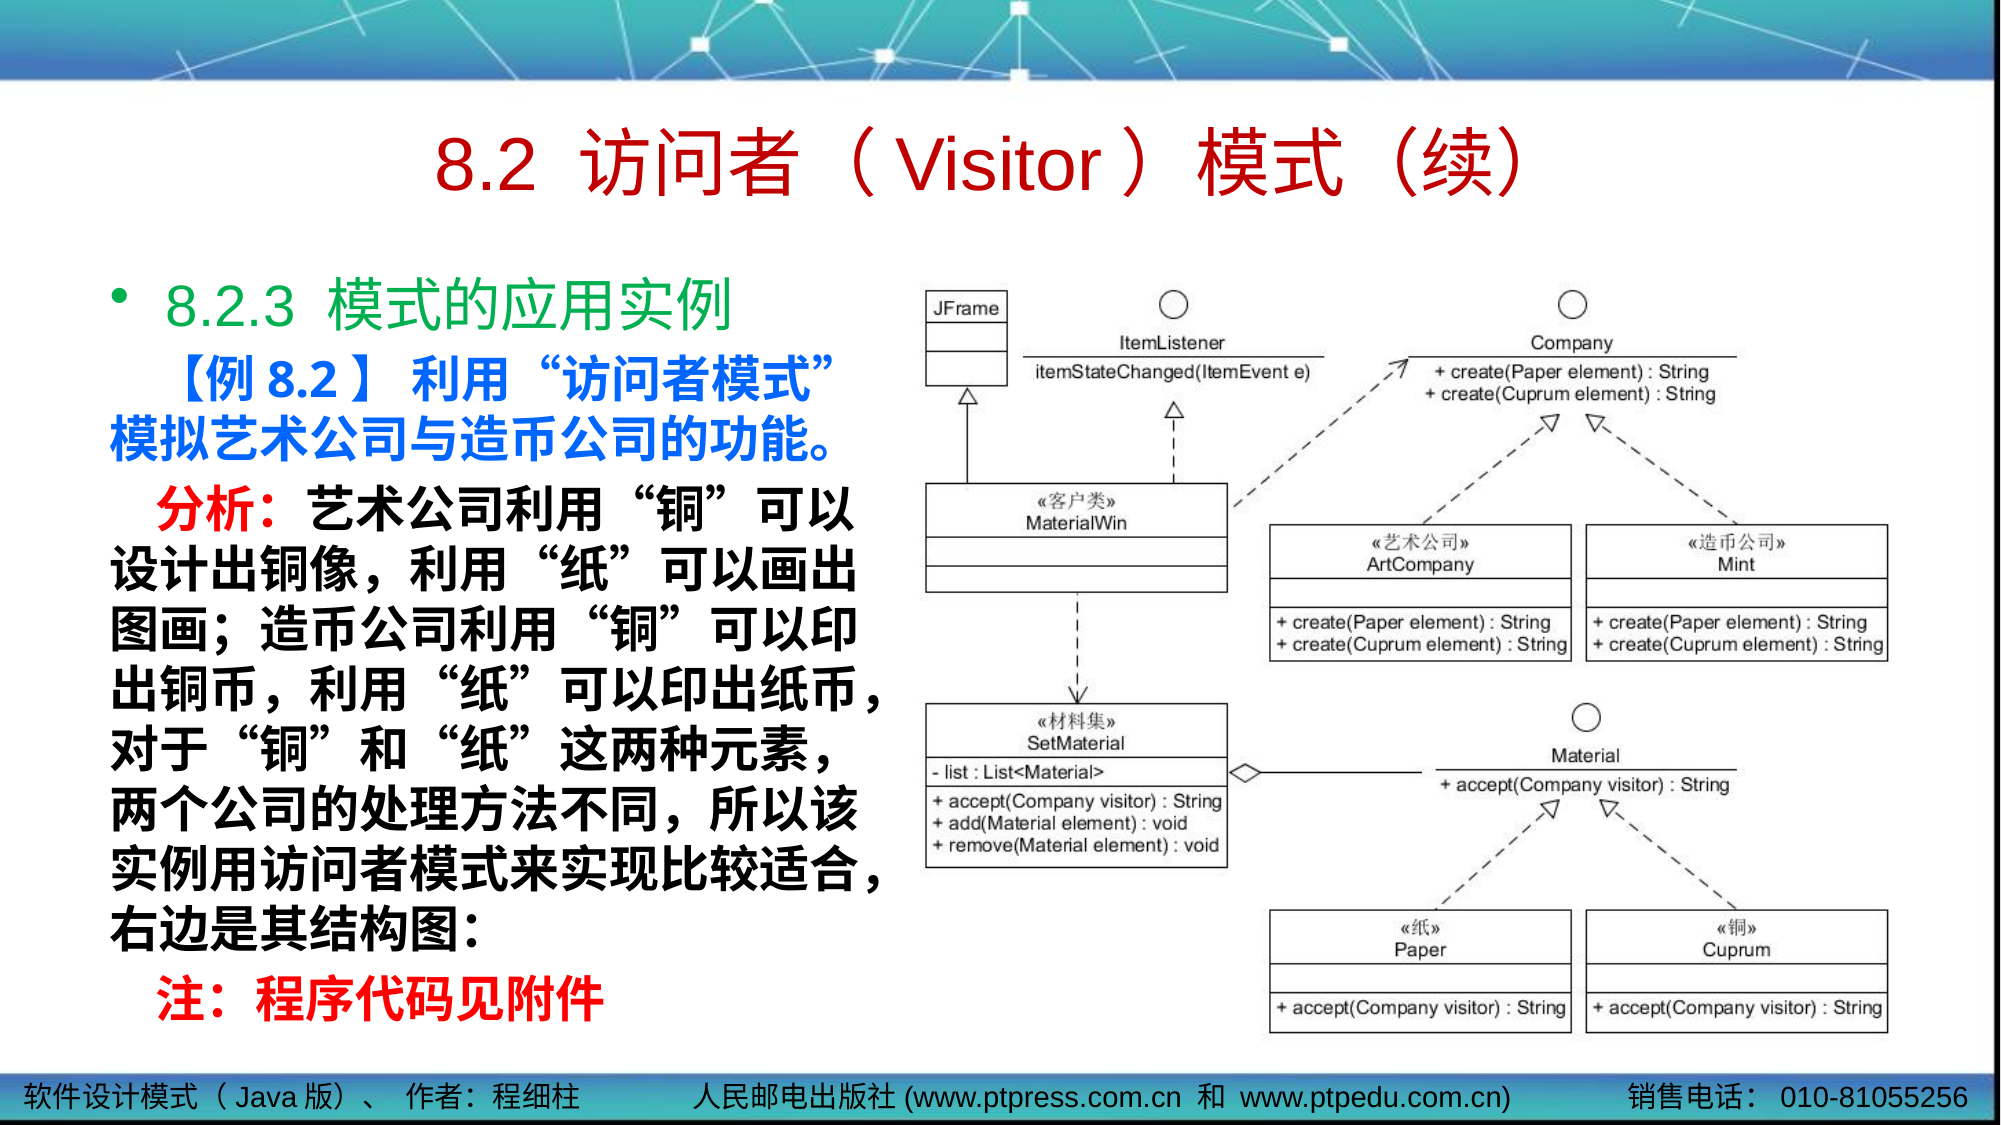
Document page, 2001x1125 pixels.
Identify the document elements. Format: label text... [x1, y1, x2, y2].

list 8.2.3 模式的应用实例 【例8.2】 利用“访问者模式”模拟艺术公司与造币公司的功能。 分析：艺术公司利用“铜”可以设计出铜像，利用“纸”可以画出图画；造币公司利用“铜”可以印出铜币，利用“纸”可以印出纸币，对于“铜”和“纸”这两种元素，两个公司的处理方法不同，所以该实例用访问者模式来实现比较适合，右边是其结构图： 注：程序代码见附件 [94, 260, 898, 1032]
footer 人民邮电出版社(www.ptpress.com.cn 和 www.ptpedu.com.cn) [647, 1071, 1557, 1125]
title 8.2 访问者（Visitor）模式（续） [102, 101, 1903, 221]
picture [0, 0, 2001, 1125]
slide_number 软件设计模式（Java版）、 作者：程细柱 [8, 1071, 647, 1125]
slide_number 销售电话：010-81055256 [1557, 1071, 1984, 1125]
